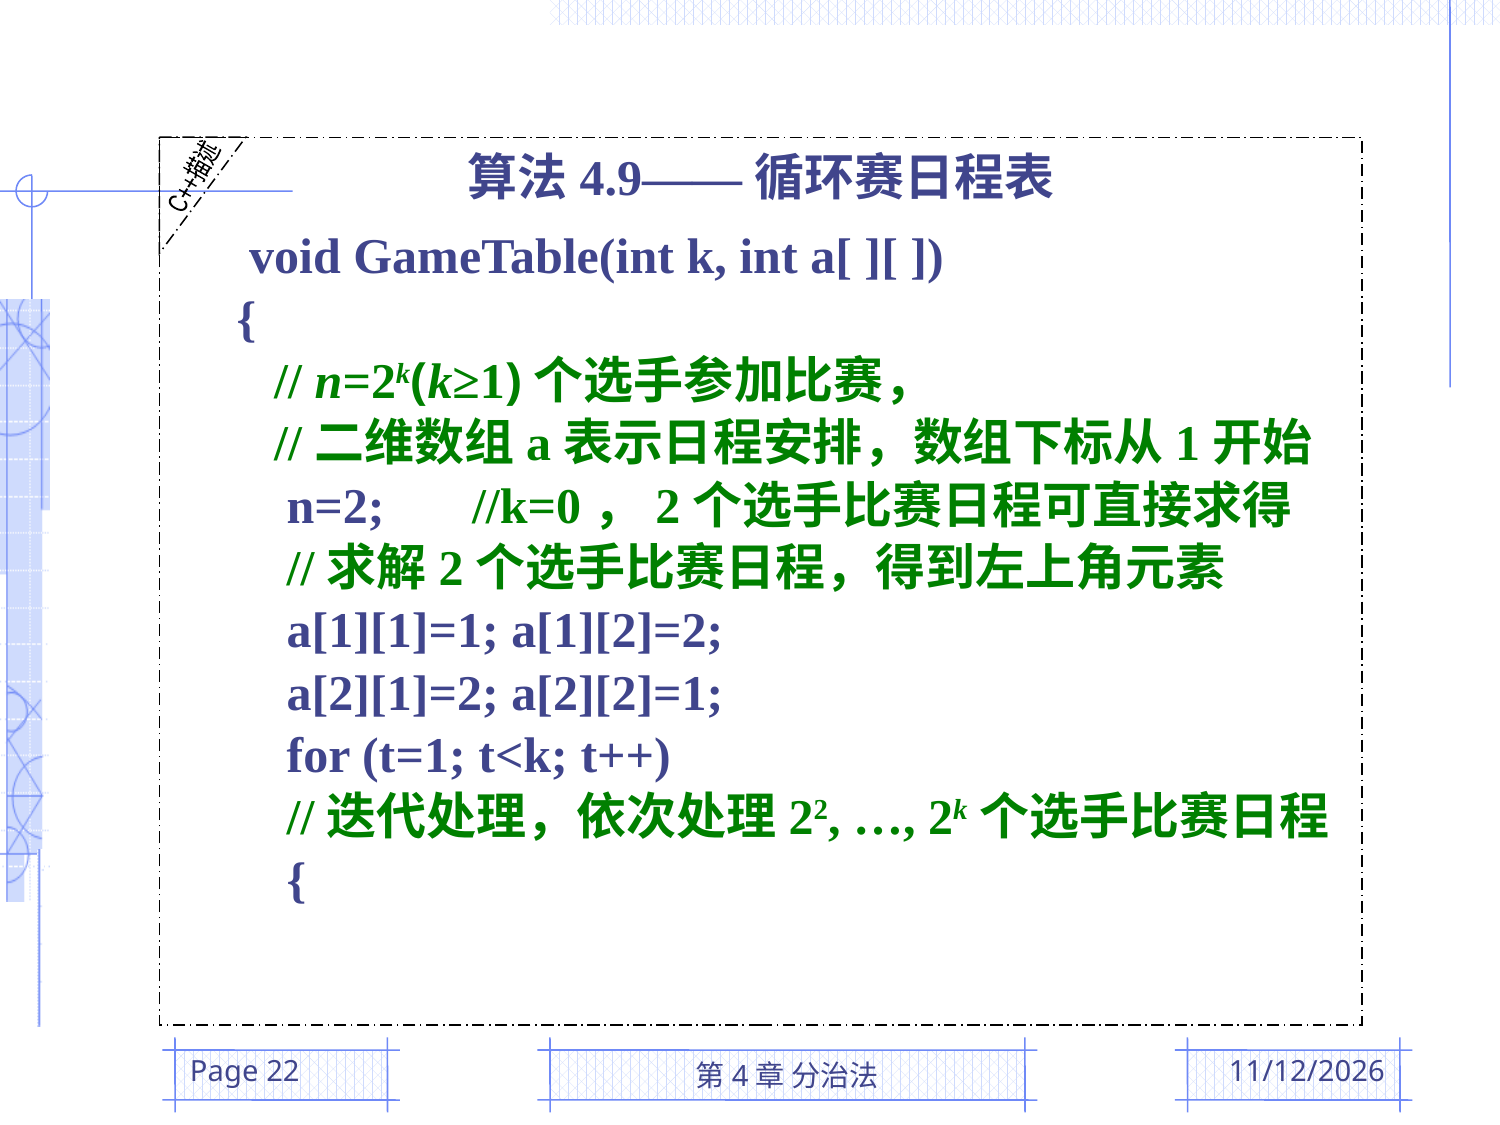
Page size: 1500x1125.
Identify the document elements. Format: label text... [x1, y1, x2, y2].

slide_number Page 22 [174, 1035, 488, 1101]
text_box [159, 136, 1363, 1026]
picture [0, 299, 50, 1027]
footer 第4章 分治法 [549, 1035, 1026, 1101]
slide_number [1087, 1024, 1401, 1101]
